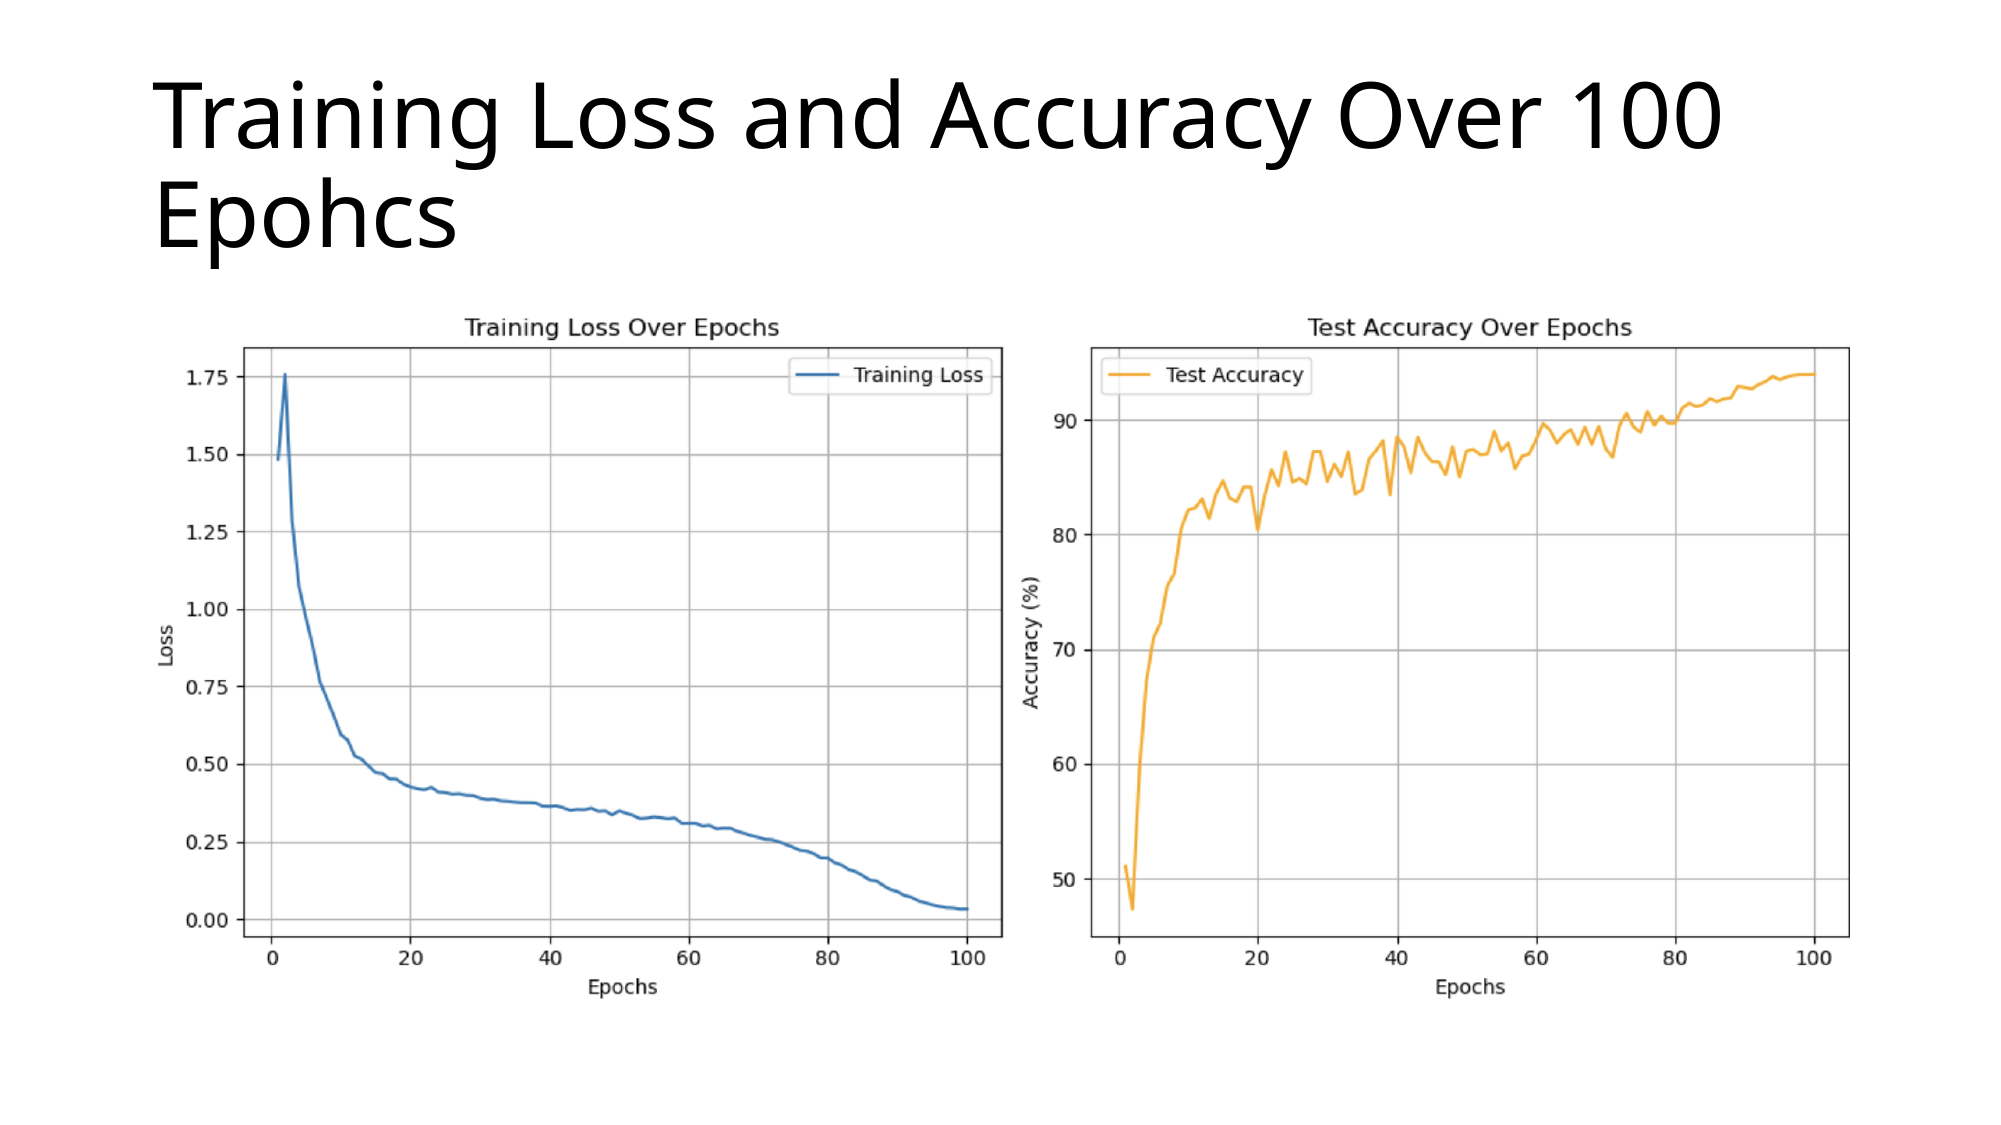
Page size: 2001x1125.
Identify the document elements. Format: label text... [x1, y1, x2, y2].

title Training Loss and Accuracy Over 100 Epohcs [137, 59, 1863, 278]
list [151, 305, 1851, 1008]
